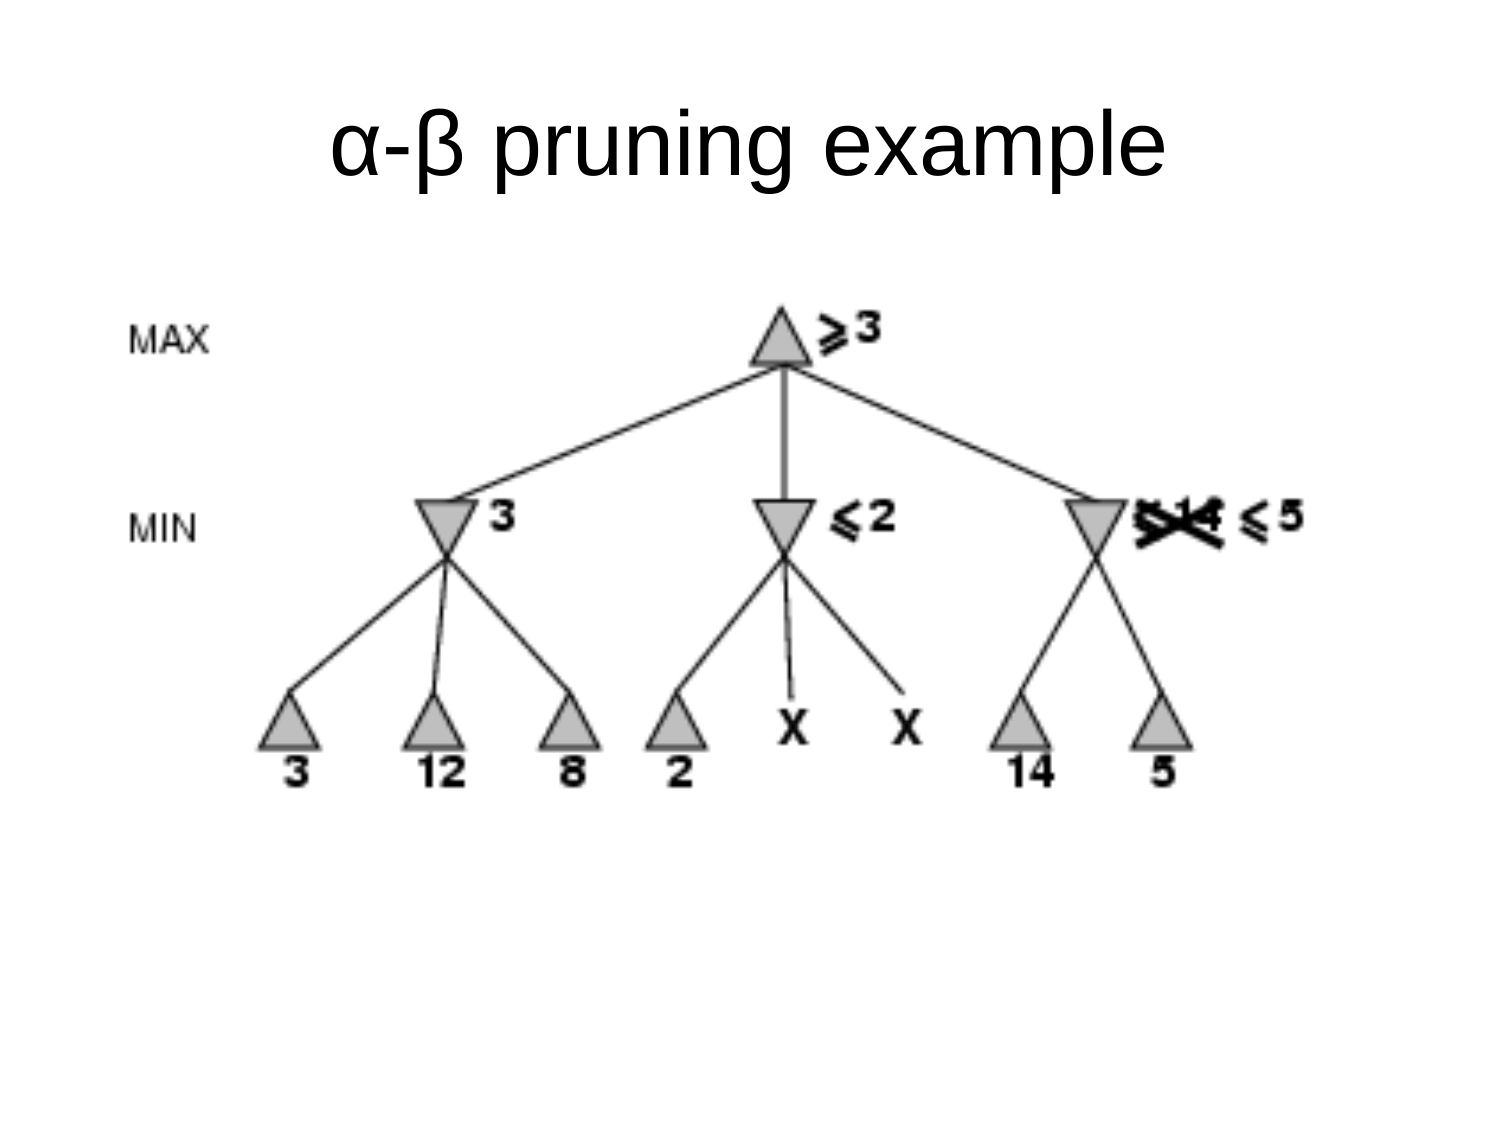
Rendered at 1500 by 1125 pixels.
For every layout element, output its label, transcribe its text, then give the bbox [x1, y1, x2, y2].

title α-β pruning example [75, 45, 1425, 233]
picture [74, 262, 1426, 881]
